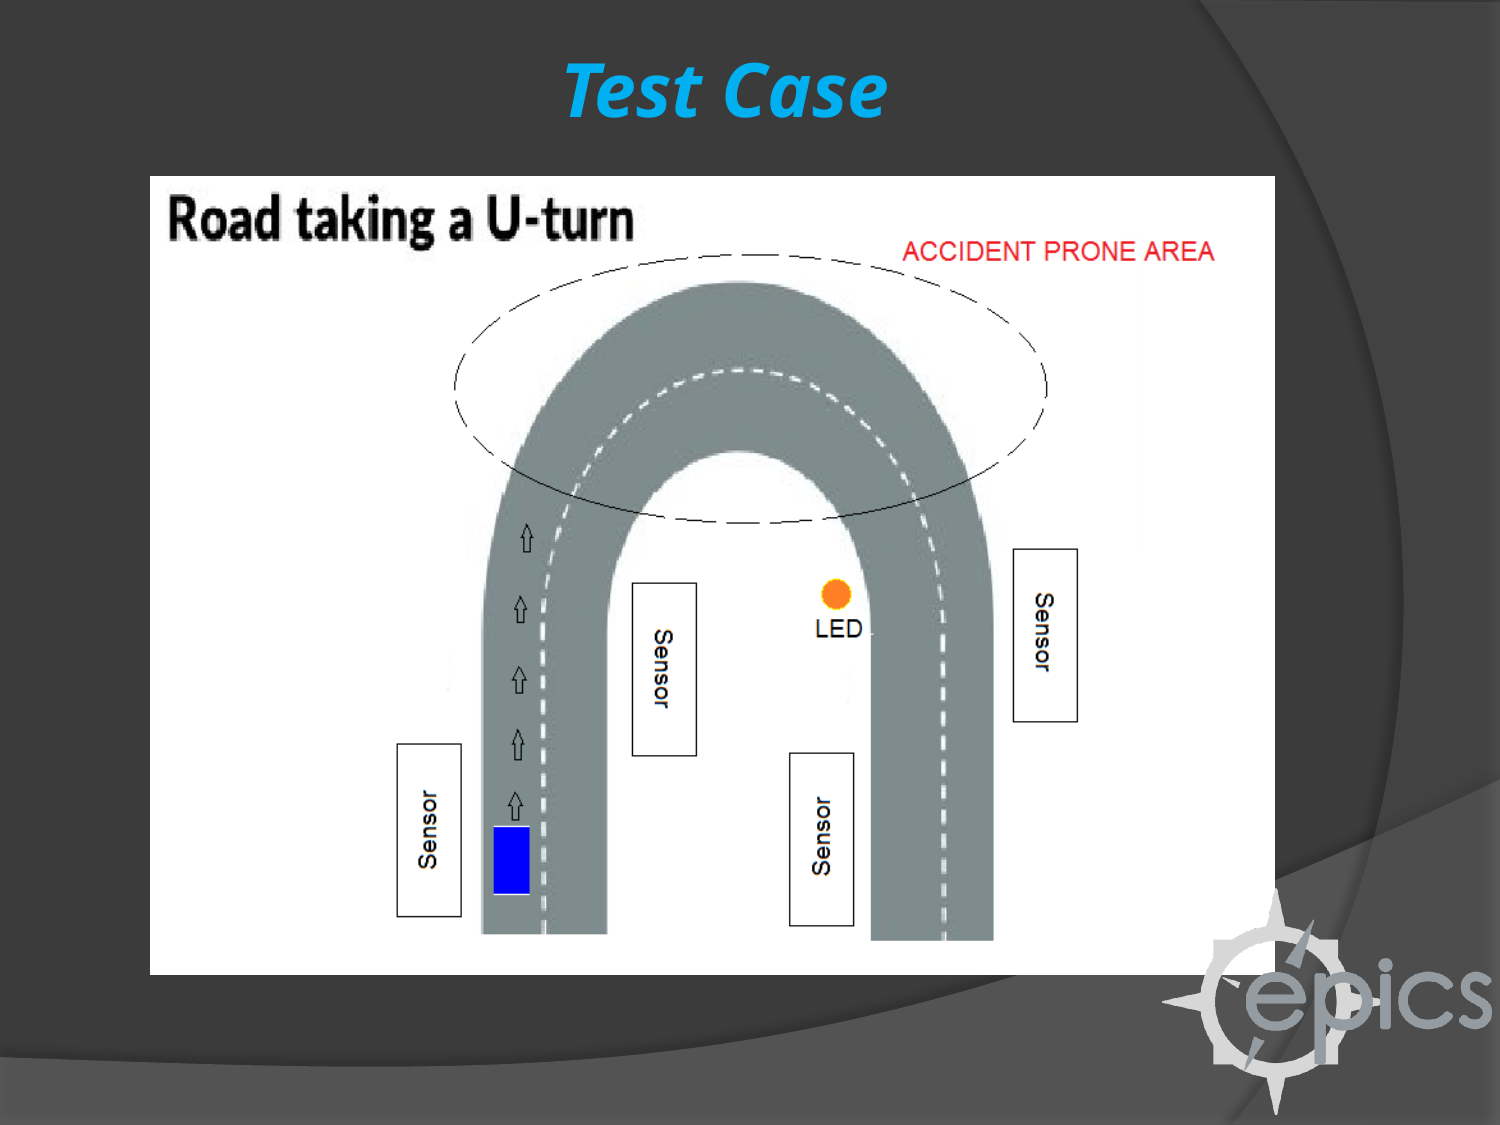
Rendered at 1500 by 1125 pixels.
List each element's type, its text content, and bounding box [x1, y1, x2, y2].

title Test Case [324, 24, 1125, 150]
picture [149, 176, 1276, 976]
picture [1162, 887, 1492, 1115]
